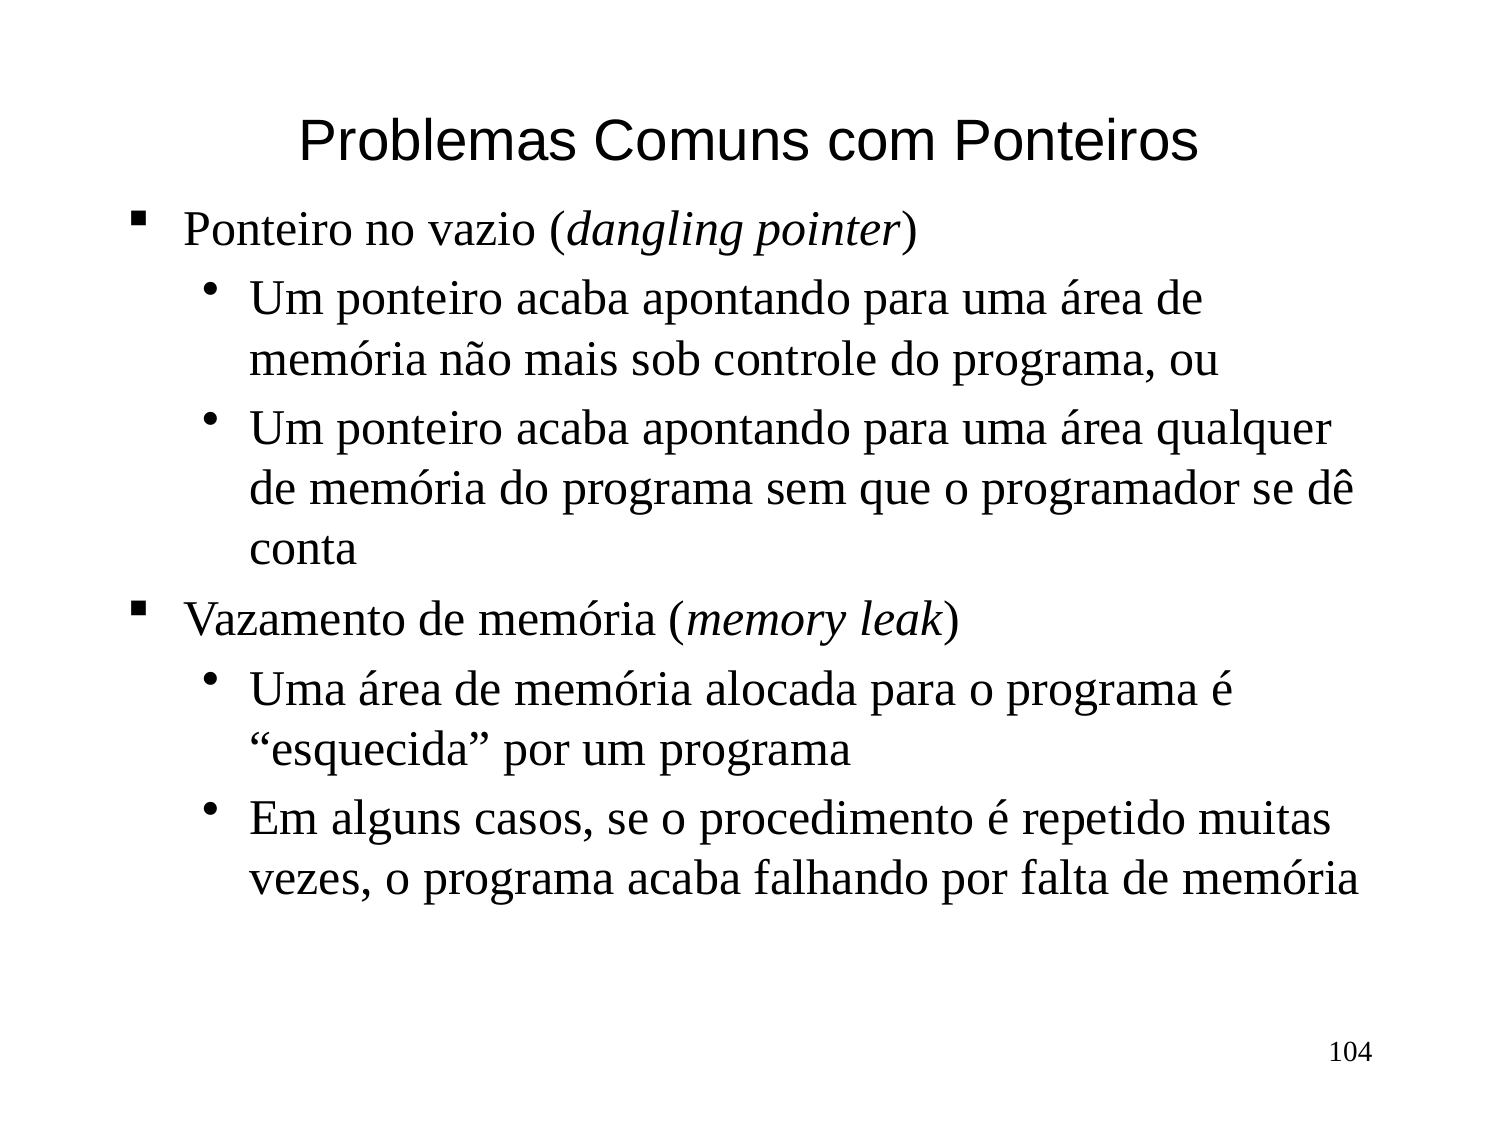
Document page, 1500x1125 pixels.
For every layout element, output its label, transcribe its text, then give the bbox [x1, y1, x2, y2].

list Ponteiro no vazio (dangling pointer) Um ponteiro acaba apontando para uma área de memória não mais sob controle do programa, ou Um ponteiro acaba apontando para uma área qualquer de memória do programa sem que o programador se dê conta Vazamento de memória (memory leak) Uma área de memória alocada para o programa é “esquecida” por um programa Em alguns casos, se o procedimento é repetido muitas vezes, o programa acaba falhando por falta de memória [112, 187, 1388, 1000]
slide_number 104 [1074, 1025, 1388, 1100]
title Problemas Comuns com Ponteiros [112, 99, 1388, 175]
